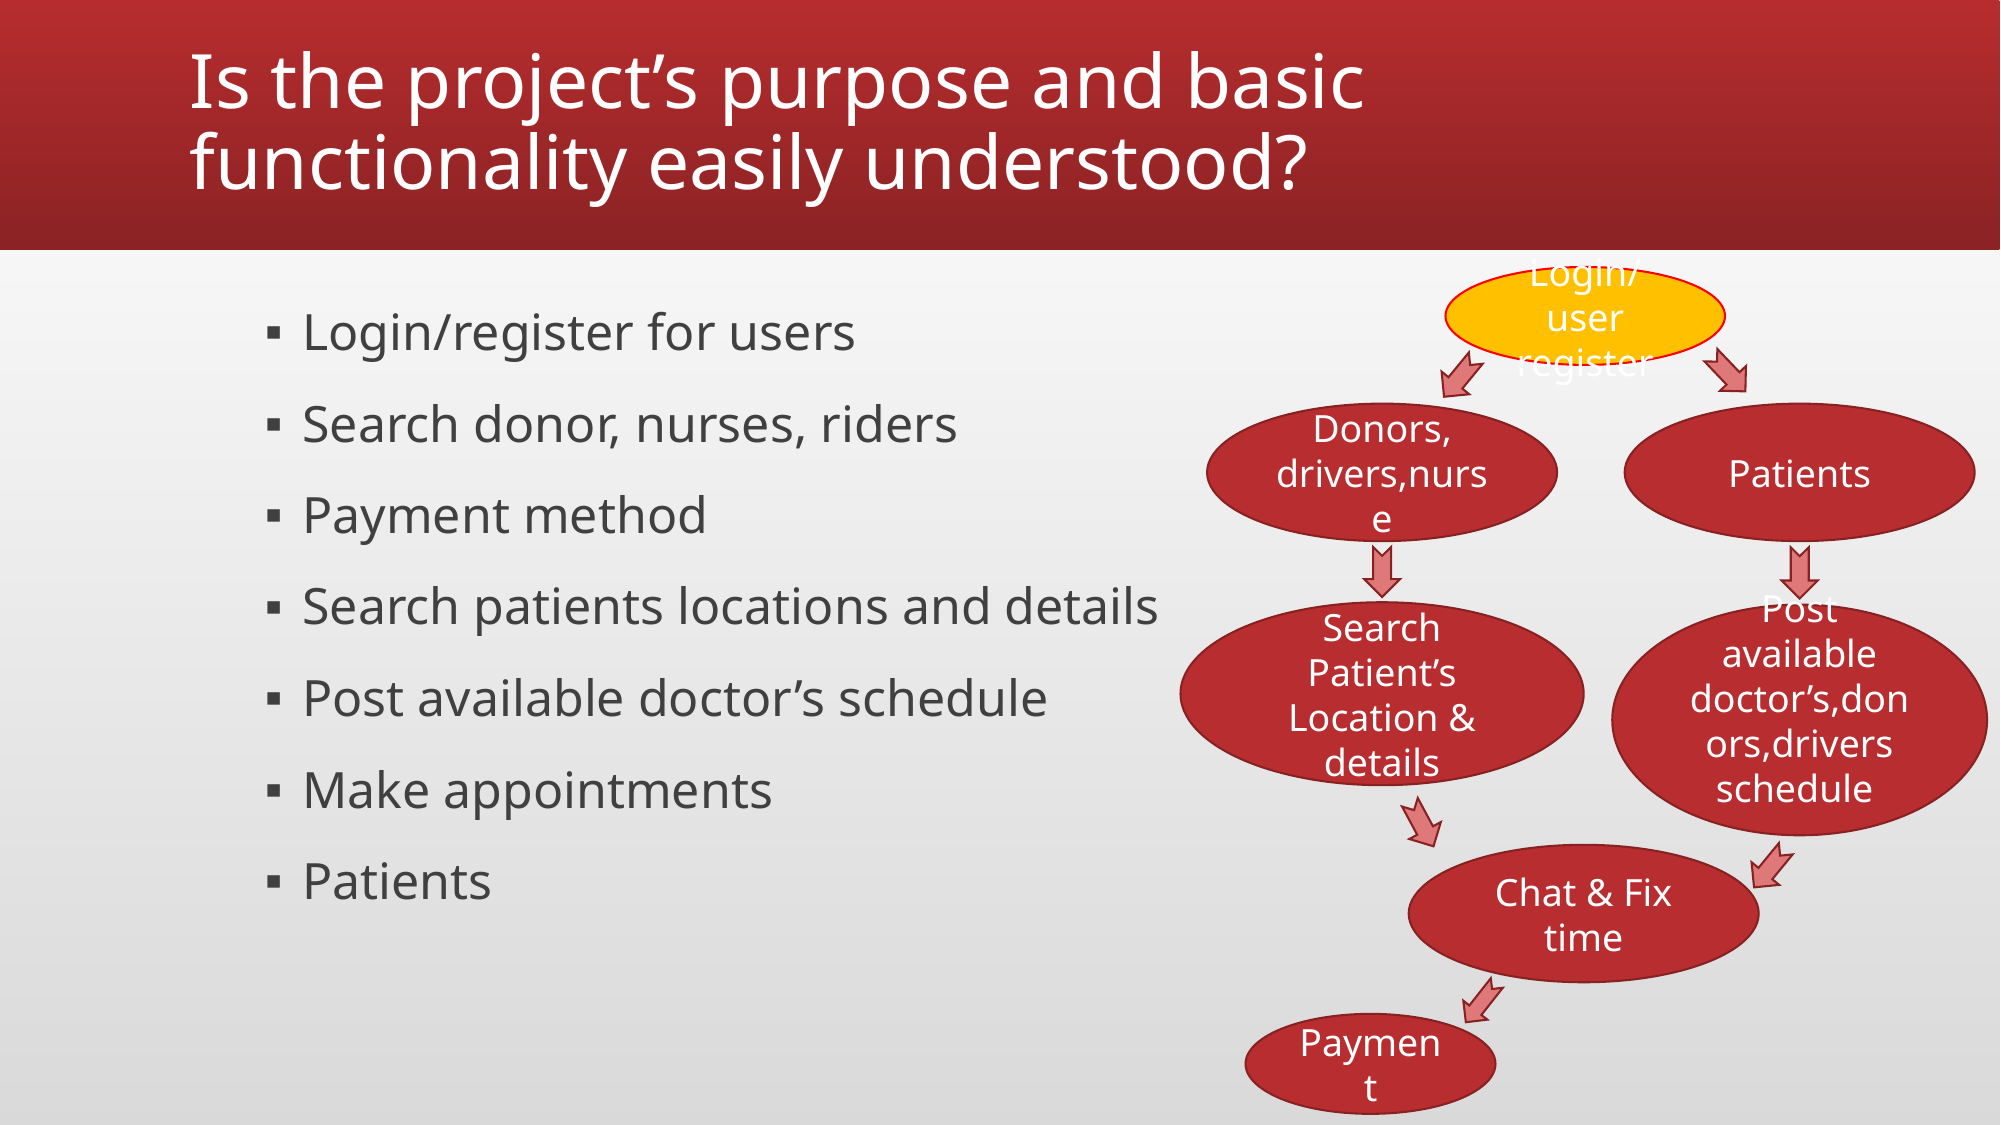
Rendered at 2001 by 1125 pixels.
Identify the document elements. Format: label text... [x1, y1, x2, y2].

text_box Login/user register [1444, 265, 1727, 366]
text_box [1701, 346, 1748, 393]
text_box [1440, 349, 1486, 398]
text_box Chat & Fix time [1407, 843, 1760, 984]
text_box Payment [1244, 1012, 1497, 1115]
text_box Donors, drivers,nurse [1206, 402, 1559, 543]
text_box [1462, 975, 1506, 1024]
list Login/register for users Search donor, nurses, riders Payment method Search patients locations and details Post available doctor’s schedule Make appointments Patients [249, 299, 1750, 1050]
text_box [1779, 544, 1821, 600]
text_box [1361, 544, 1403, 599]
text_box Search Patient’s Location & details [1179, 601, 1585, 787]
text_box Patients [1623, 402, 1976, 543]
text_box Post available doctor’s,donors,drivers schedule [1611, 603, 1989, 837]
text_box [1399, 795, 1443, 848]
text_box [1750, 840, 1796, 889]
title Is the project’s purpose and basic functionality easily understood? [174, 16, 1825, 234]
